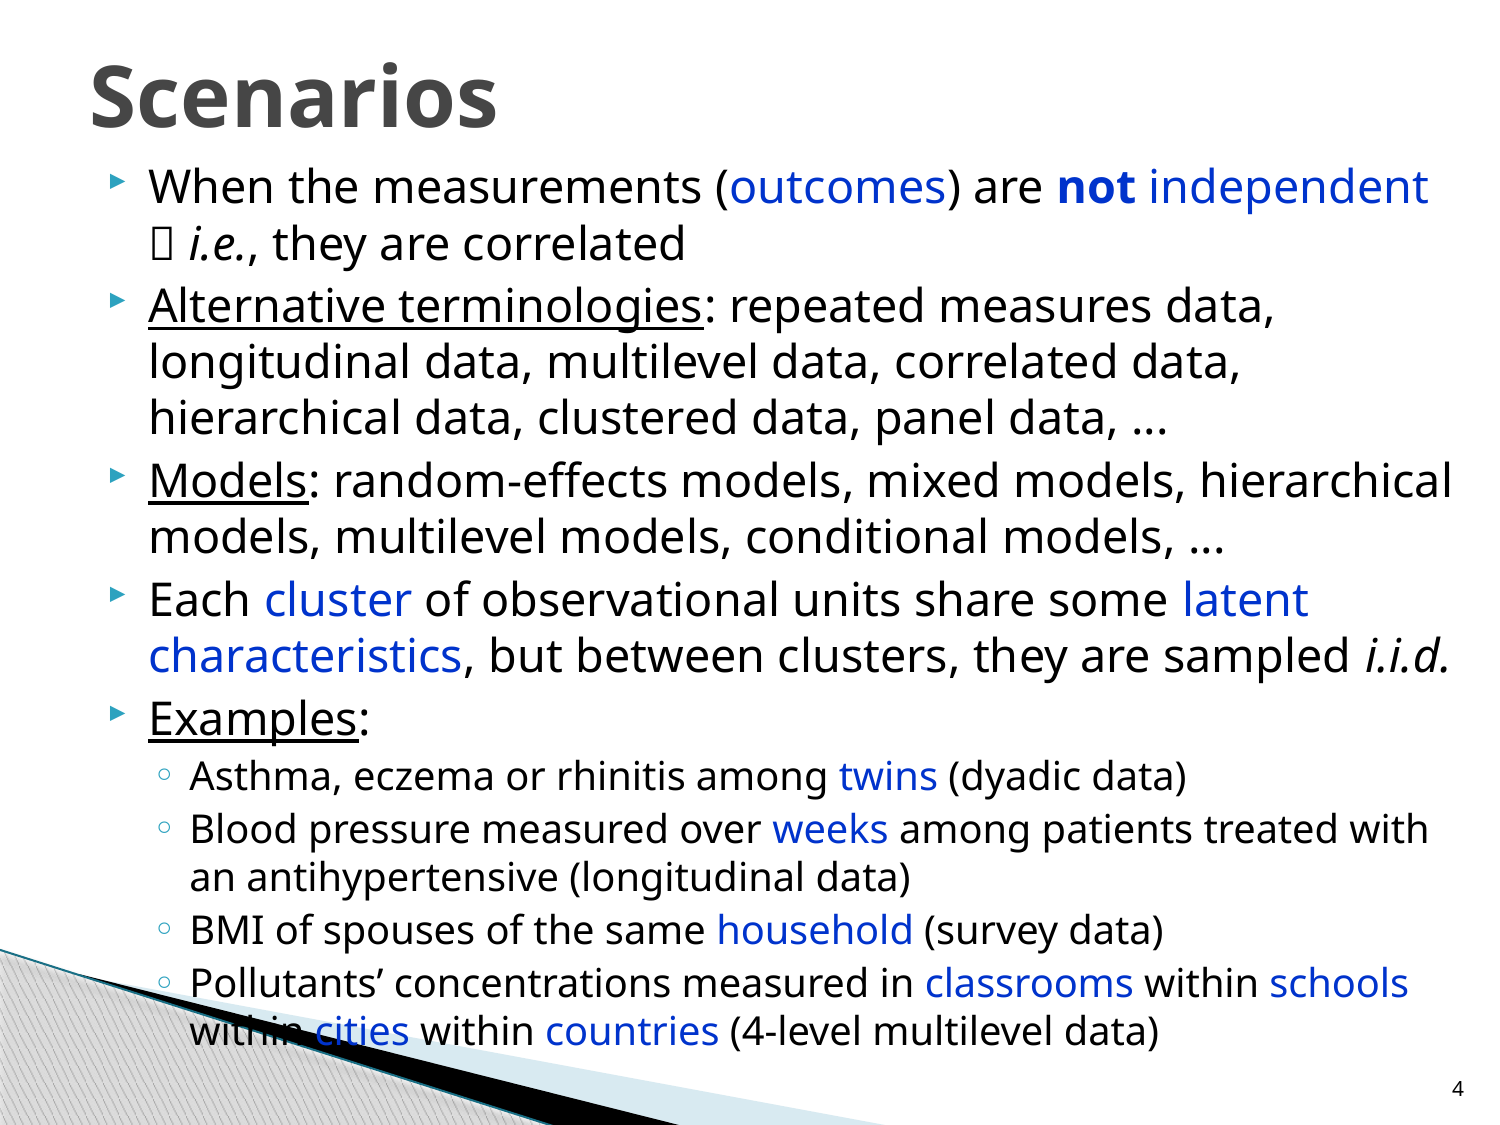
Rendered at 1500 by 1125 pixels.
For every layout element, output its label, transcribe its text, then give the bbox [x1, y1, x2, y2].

list When the measurements (outcomes) are not independent  i.e., they are correlated Alternative terminologies: repeated measures data, longitudinal data, multilevel data, correlated data, hierarchical data, clustered data, panel data, ... Models: random-effects models, mixed models, hierarchical models, multilevel models, conditional models, ... Each cluster of observational units share some latent characteristics, but between clusters, they are sampled i.i.d. Examples: Asthma, eczema or rhinitis among twins (dyadic data) Blood pressure measured over weeks among patients treated with an antihypertensive (longitudinal data) BMI of spouses of the same household (survey data) Pollutants’ concentrations measured in classrooms within schools within cities within countries (4-level multilevel data) [75, 149, 1475, 1100]
slide_number 4 [1418, 1051, 1479, 1112]
title Scenarios [75, 0, 1425, 188]
